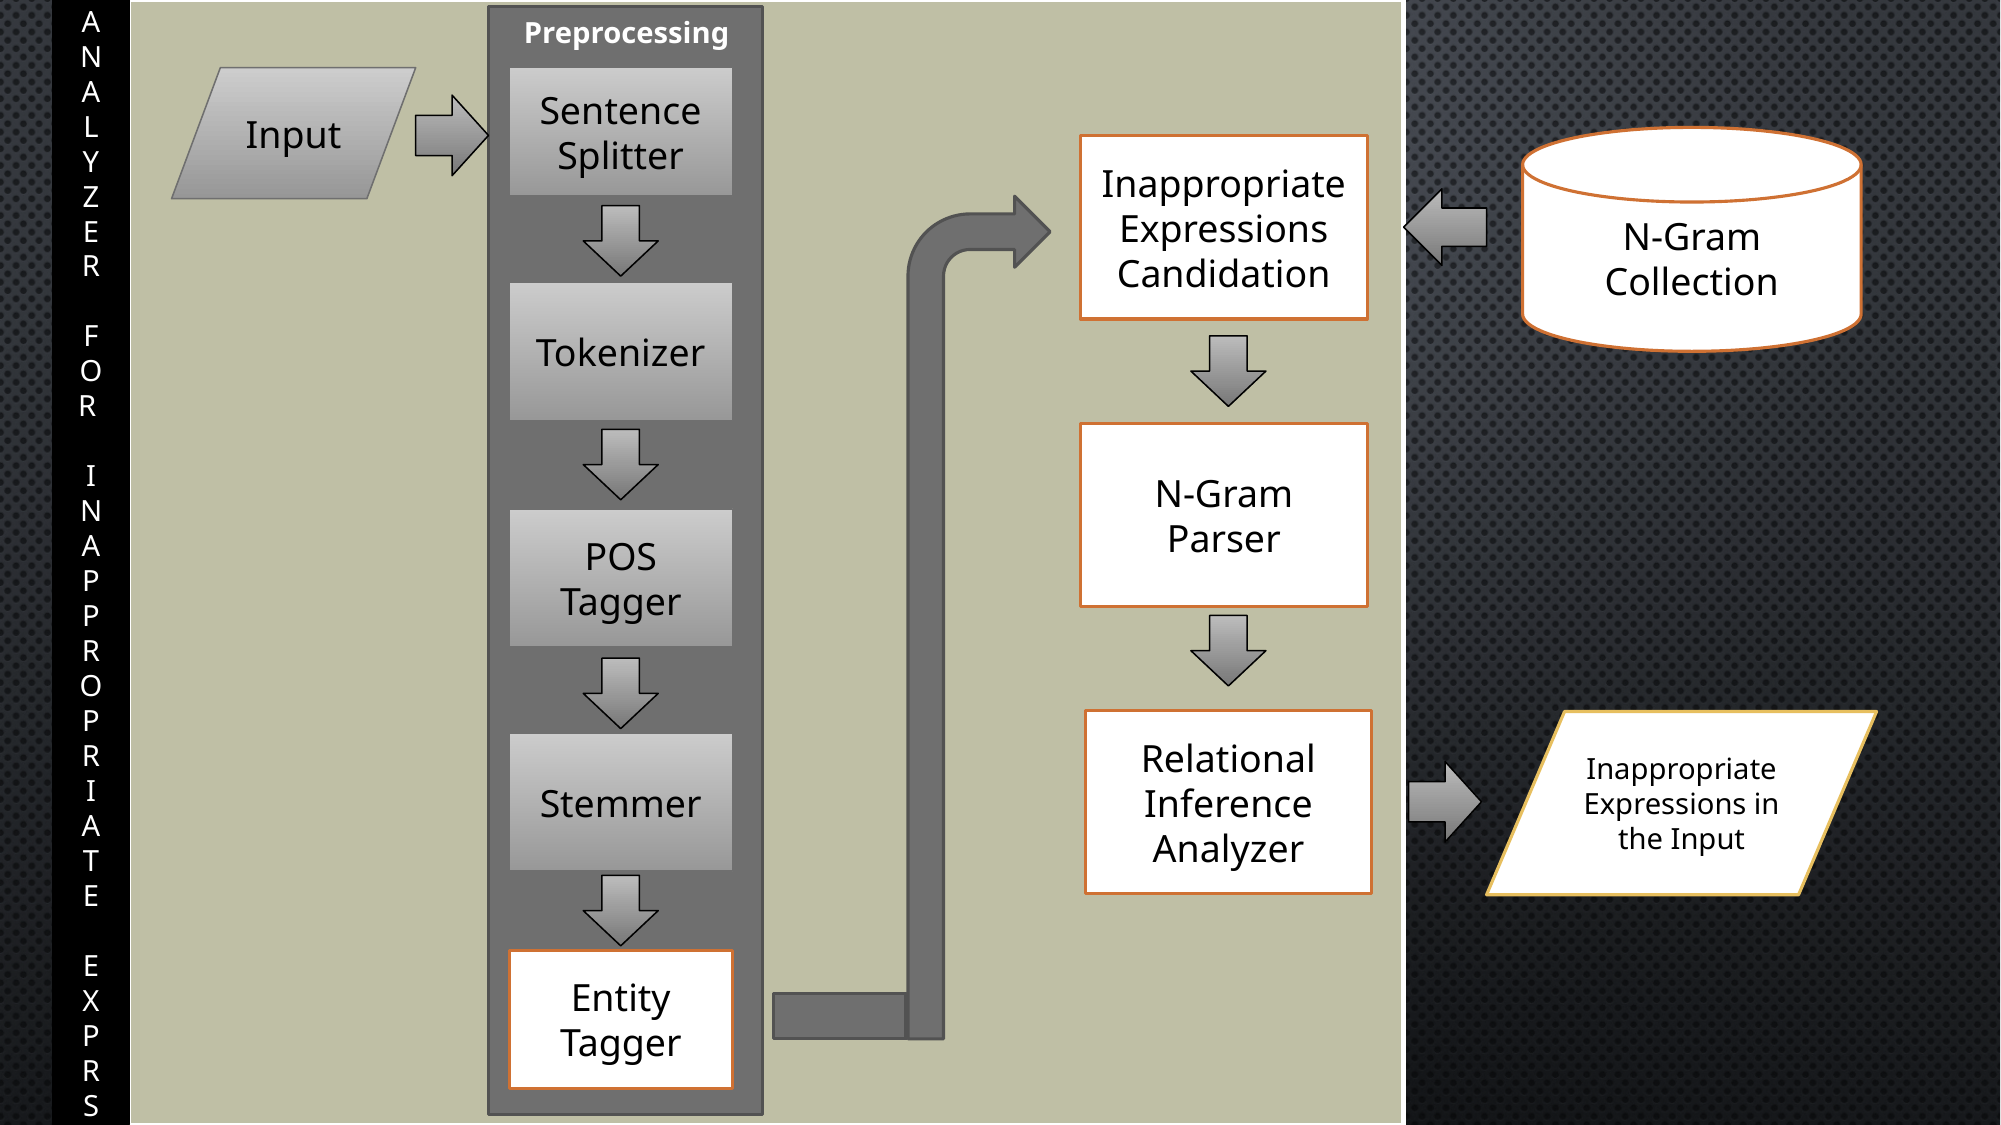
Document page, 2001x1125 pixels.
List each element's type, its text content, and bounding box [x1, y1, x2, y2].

text_box [1190, 614, 1267, 687]
text_box [414, 94, 490, 177]
text_box Sentence Splitter [508, 67, 733, 197]
text_box N-Gram Collection [1521, 125, 1863, 353]
text_box [1190, 335, 1267, 407]
text_box [582, 428, 659, 501]
text_box Tokenizer [508, 282, 733, 421]
text_box P [487, 5, 764, 1116]
text_box Inappropriate Expressions Candidation [1079, 134, 1369, 321]
text_box Inappropriate Expressions in the Input [1485, 709, 1879, 897]
text_box Preprocessing [509, 6, 763, 57]
text_box [582, 874, 659, 947]
text_box Input [170, 66, 417, 200]
text_box [1407, 760, 1483, 843]
text_box Relational Inference Analyzer [1084, 709, 1373, 895]
text_box N-Gram Parser [1079, 422, 1369, 608]
text_box [582, 657, 659, 730]
text_box POS Tagger [508, 508, 733, 648]
text_box A N A L Y Z E R F O R I N A P P R O P R I A T E E X P R S [52, 0, 130, 1125]
text_box Entity Tagger [508, 949, 734, 1090]
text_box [772, 195, 1051, 1040]
text_box [1403, 188, 1488, 267]
text_box Stemmer [508, 732, 733, 872]
text_box [582, 204, 659, 277]
text_box [130, 0, 1406, 1125]
